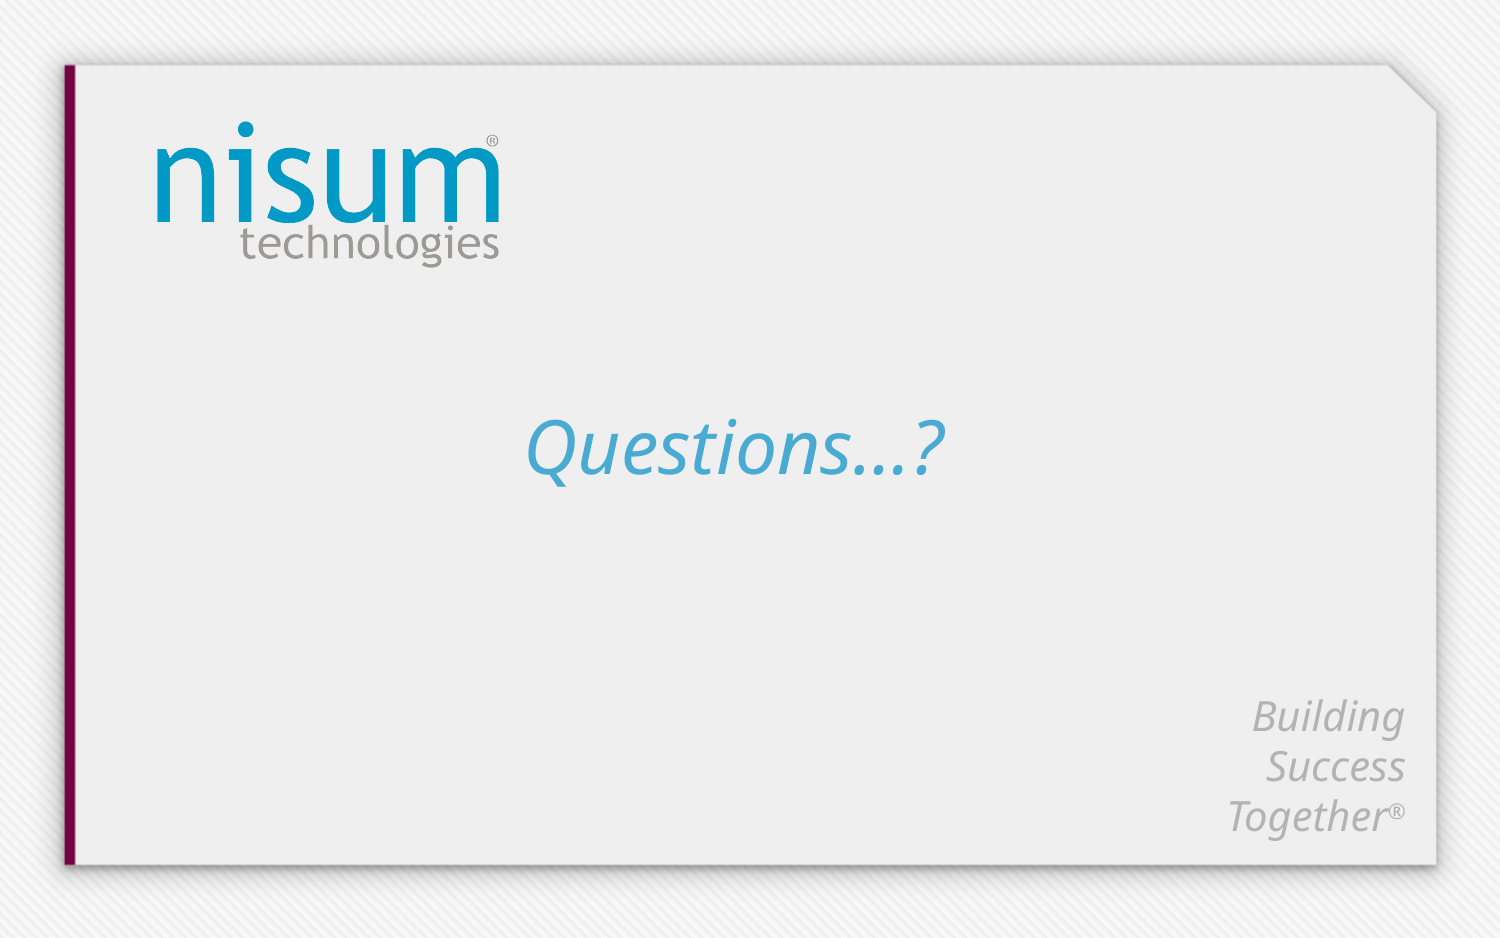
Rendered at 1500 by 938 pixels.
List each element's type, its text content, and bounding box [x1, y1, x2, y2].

picture [0, 0, 1500, 938]
list Questions…? [508, 392, 1133, 503]
